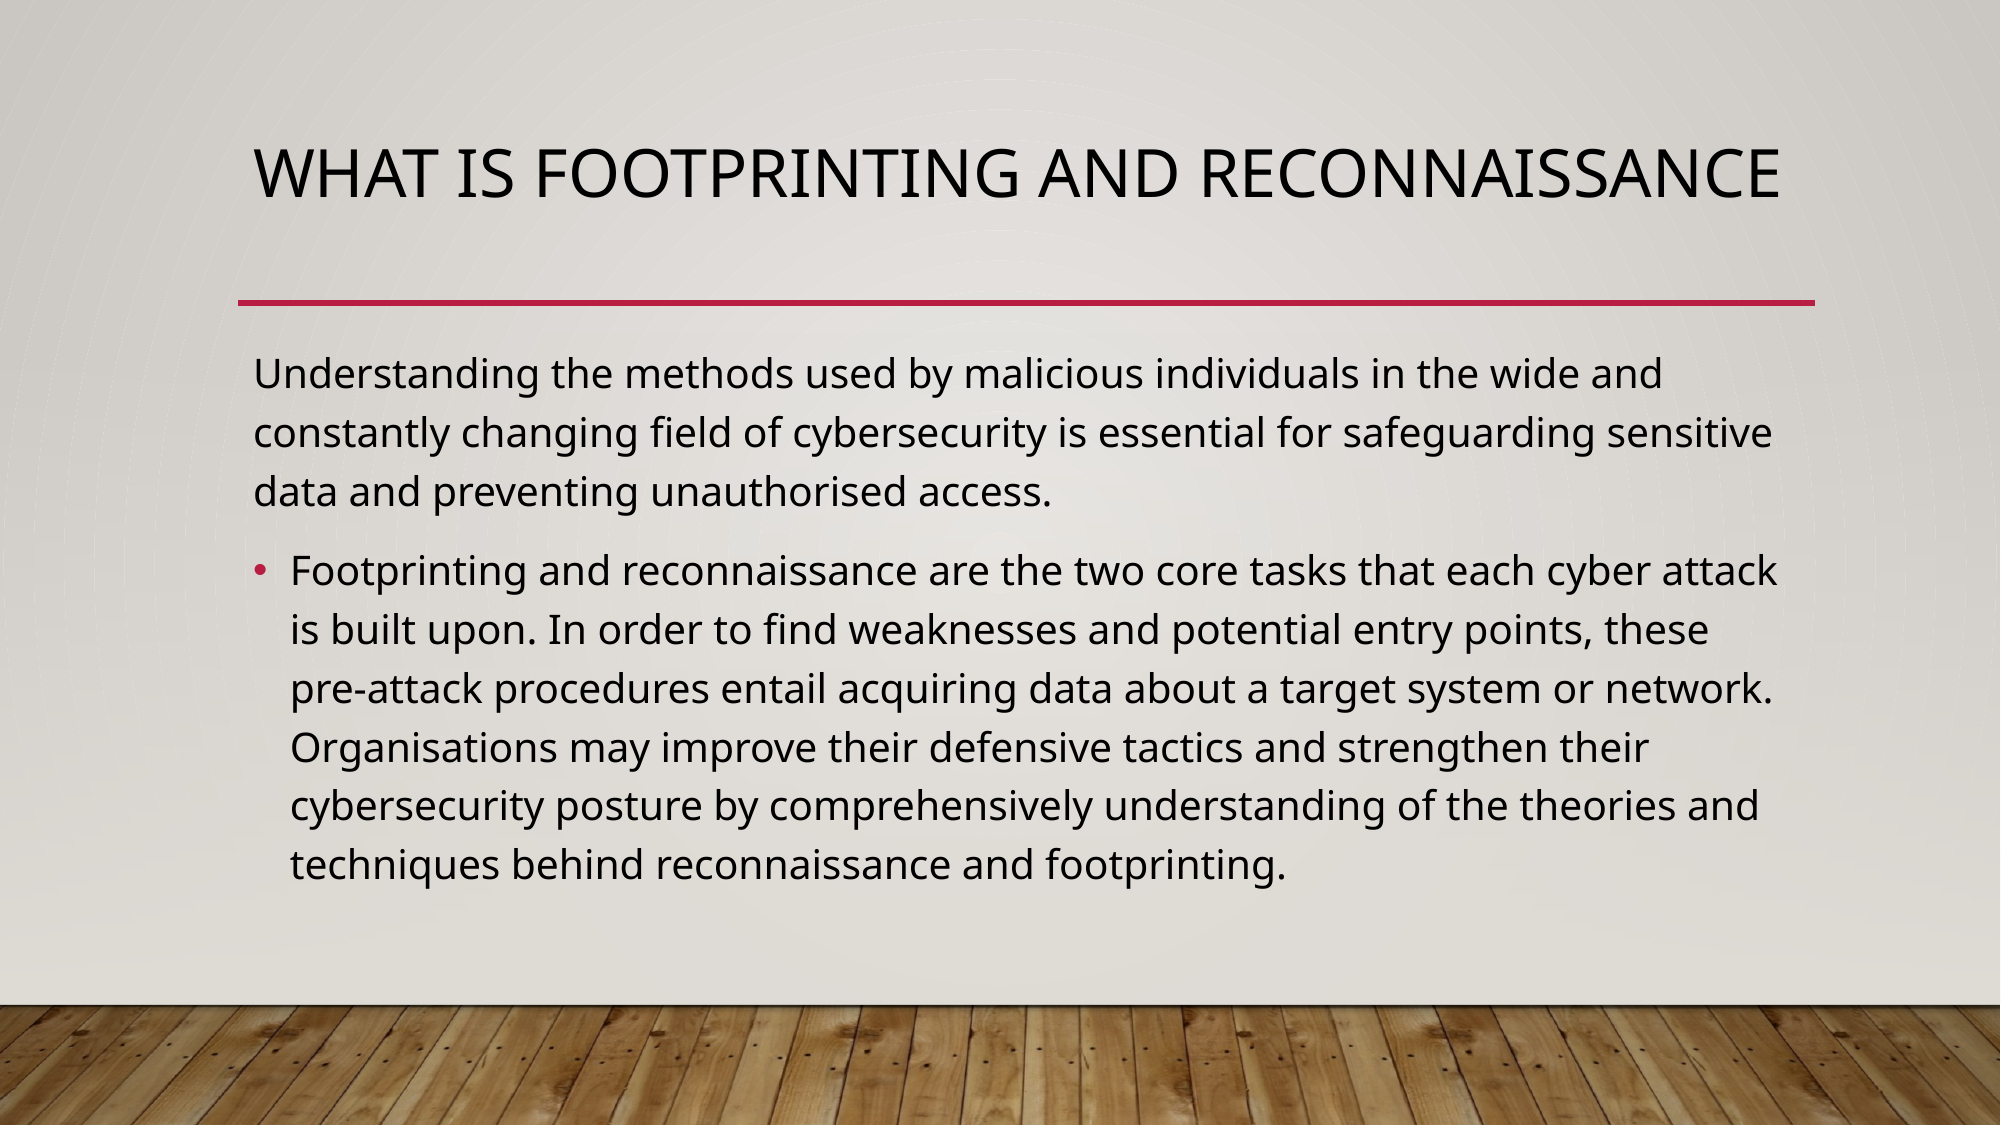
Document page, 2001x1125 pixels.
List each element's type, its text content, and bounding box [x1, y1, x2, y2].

picture [0, 1005, 2000, 1125]
title What is footprinting and reconnaissance [238, 131, 1814, 305]
list Understanding the methods used by malicious individuals in the wide and constantly changing field of cybersecurity is essential for safeguarding sensitive data and preventing unauthorised access. Footprinting and reconnaissance are the two core tasks that each cyber attack is built upon. In order to find weaknesses and potential entry points, these pre-attack procedures entail acquiring data about a target system or network. Organisations may improve their defensive tactics and strengthen their cybersecurity posture by comprehensively understanding of the theories and techniques behind reconnaissance and footprinting. [238, 330, 1814, 897]
